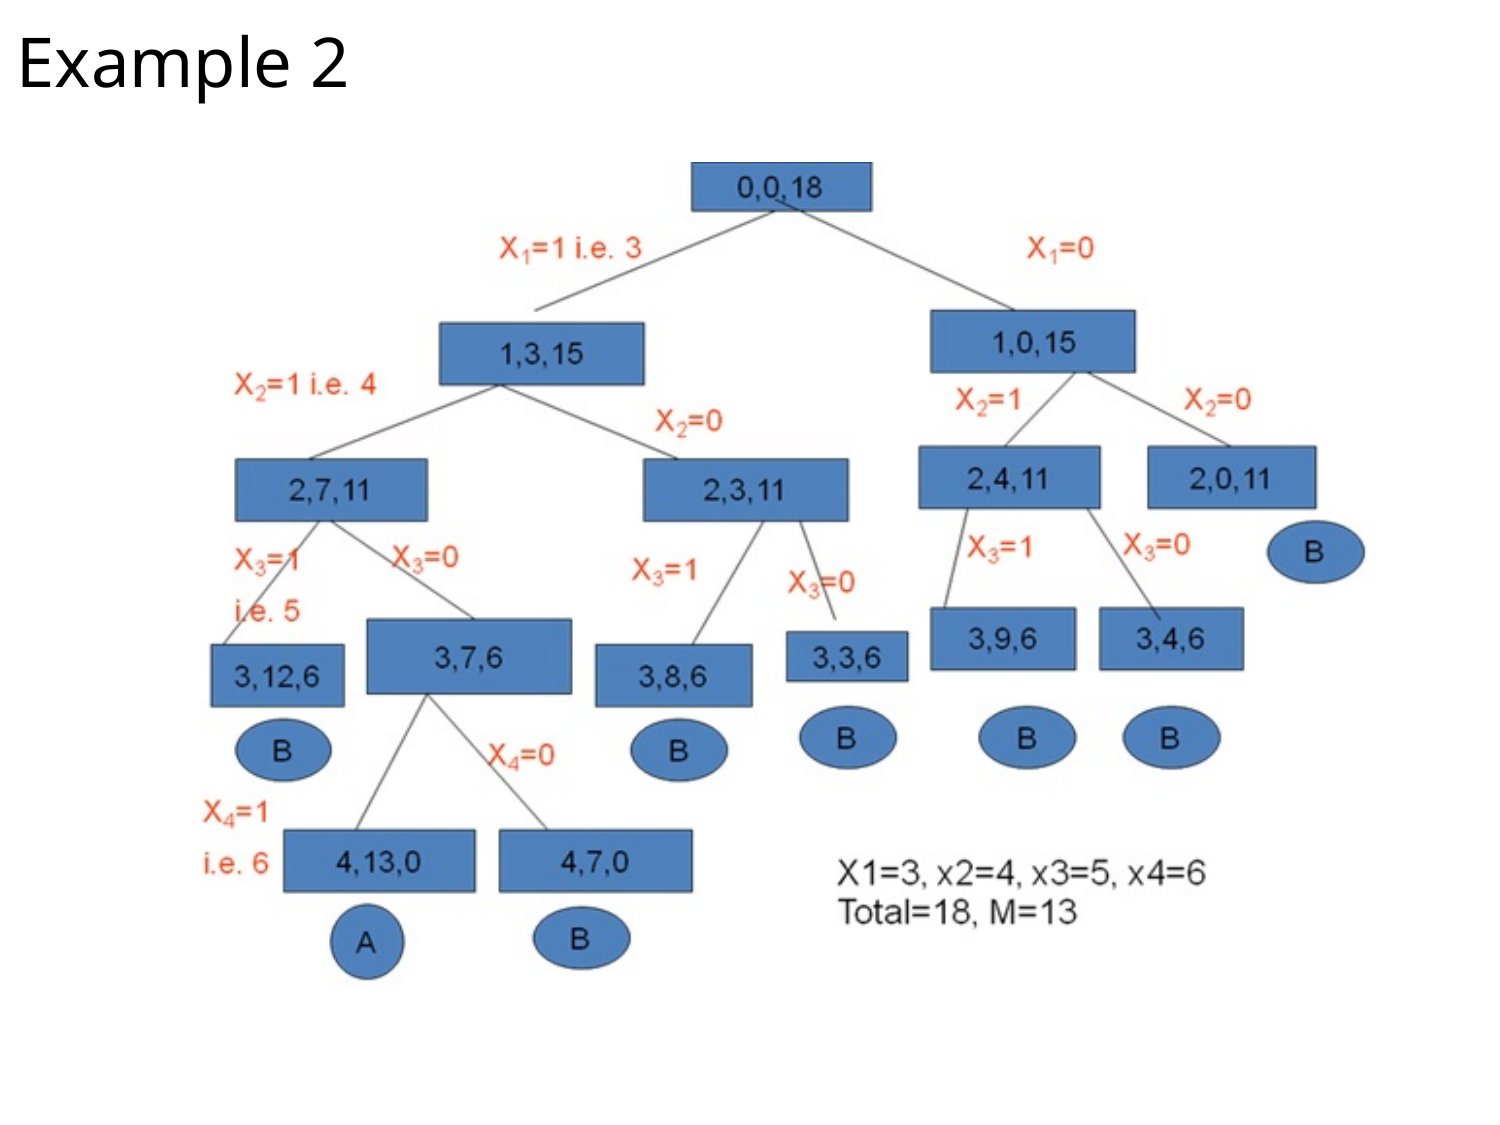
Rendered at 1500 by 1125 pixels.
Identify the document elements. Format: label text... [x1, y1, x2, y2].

title Example 2 [1, 5, 400, 125]
picture [199, 162, 1376, 988]
